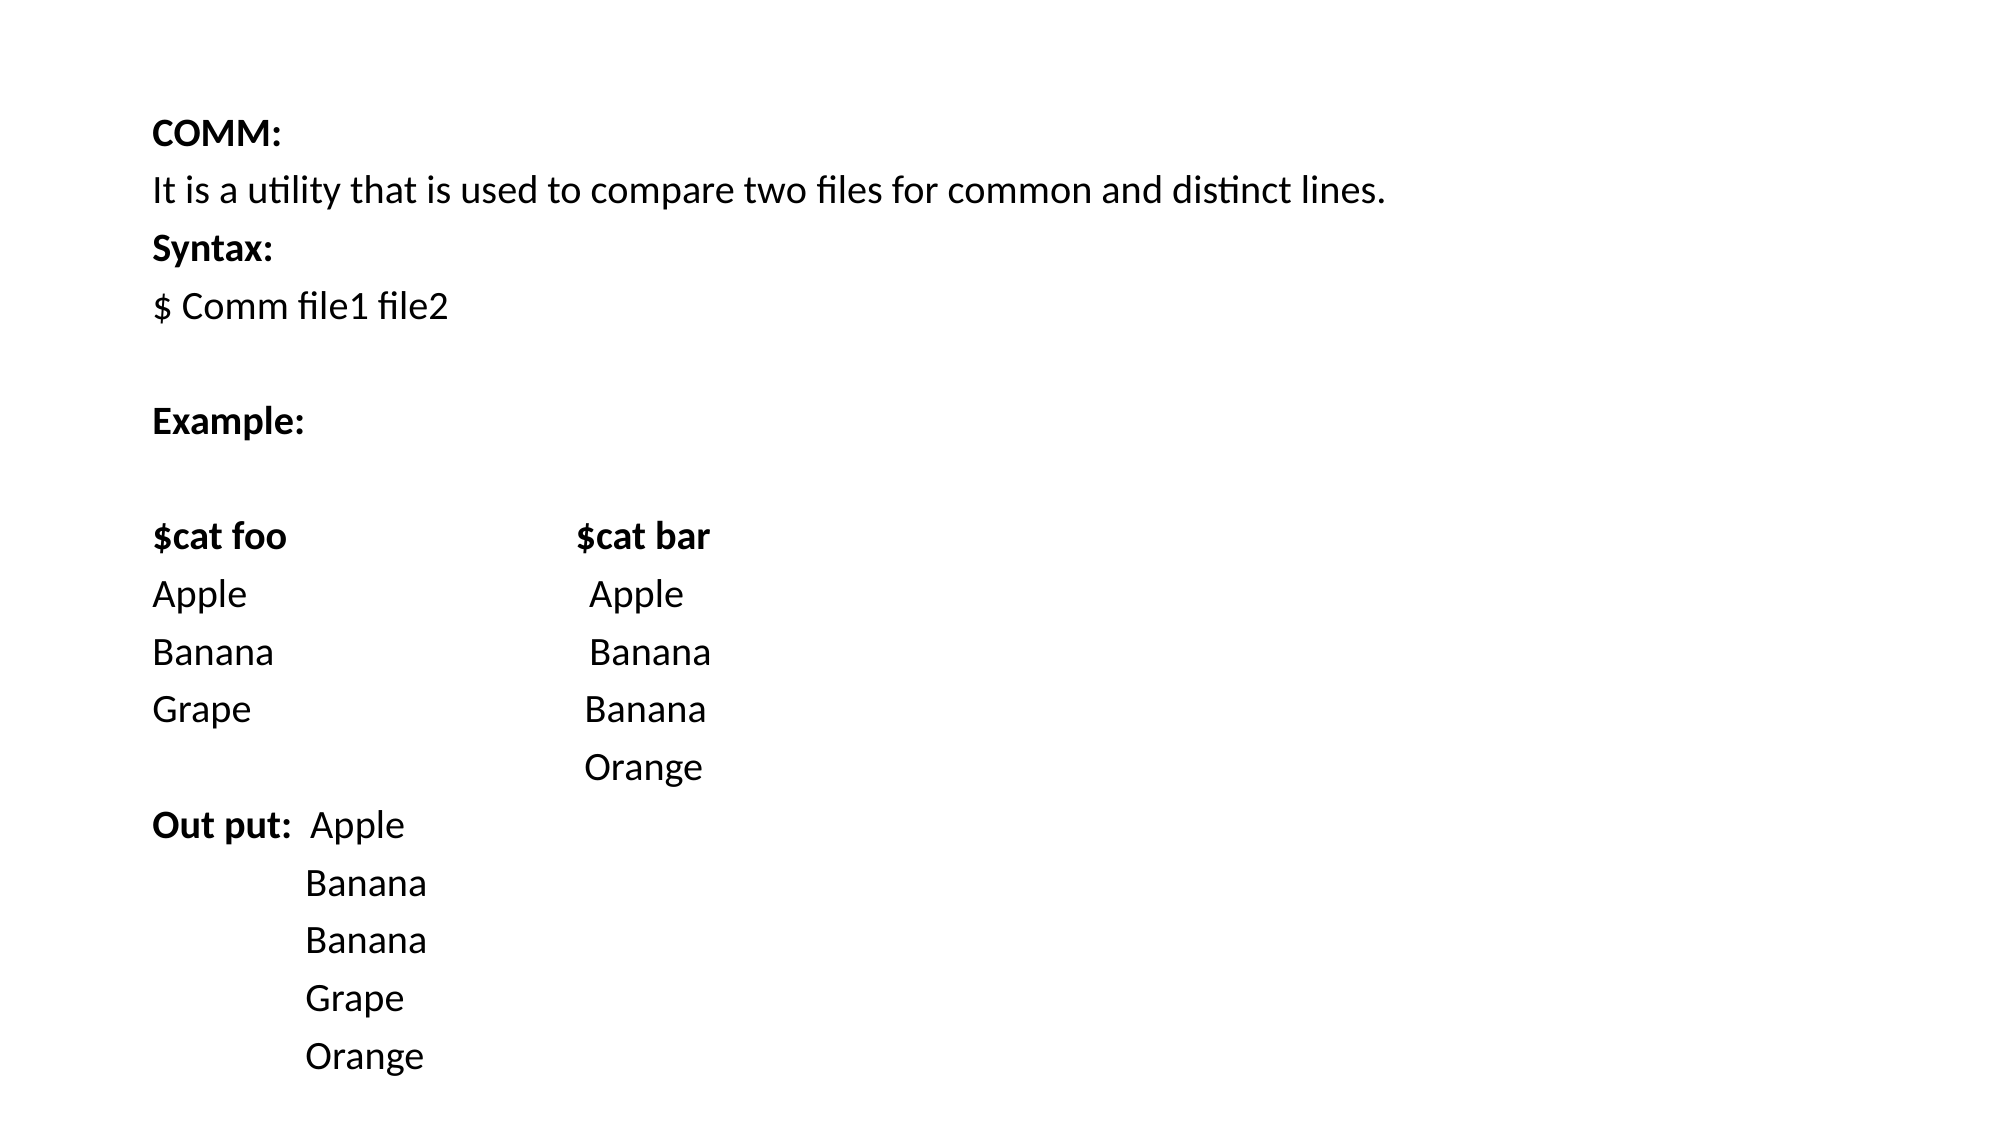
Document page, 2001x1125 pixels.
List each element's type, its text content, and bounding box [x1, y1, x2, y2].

list COMM: It is a utility that is used to compare two files for common and distinct lines. Syntax: $ Comm file1 file2 Example: $cat foo $cat bar Apple Apple Banana Banana Grape Banana Orange Out put: Apple Banana Banana Grape Orange [137, 103, 1863, 1094]
